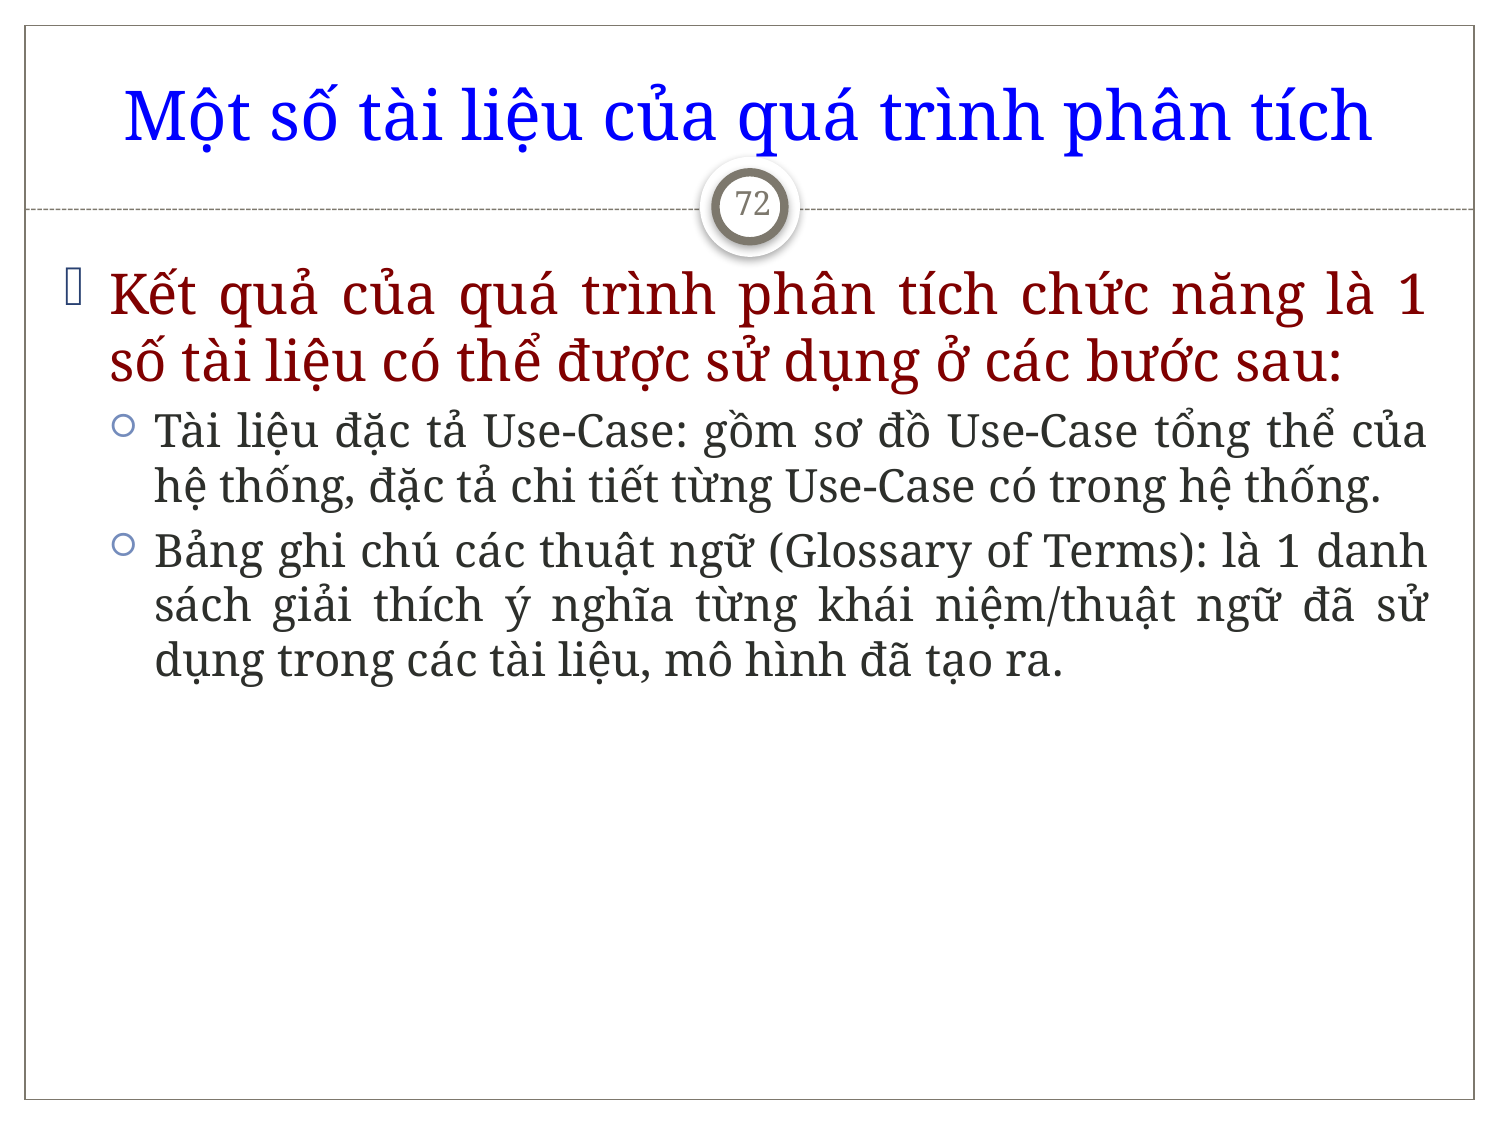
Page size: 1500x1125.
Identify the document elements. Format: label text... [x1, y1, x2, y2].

title Một số tài liệu của quá trình phân tích [49, 37, 1450, 162]
slide_number 72 [715, 168, 791, 241]
list Kết quả của quá trình phân tích chức năng là 1 số tài liệu có thể được sử dụng ở các bước sau: Tài liệu đặc tả Use-Case: gồm sơ đồ Use-Case tổng thể của hệ thống, đặc tả chi tiết từng Use-Case có trong hệ thống. Bảng ghi chú các thuật ngữ (Glossary of Terms): là 1 danh sách giải thích ý nghĩa từng khái niệm/thuật ngữ đã sử dụng trong các tài liệu, mô hình đã tạo ra. [49, 250, 1445, 1082]
